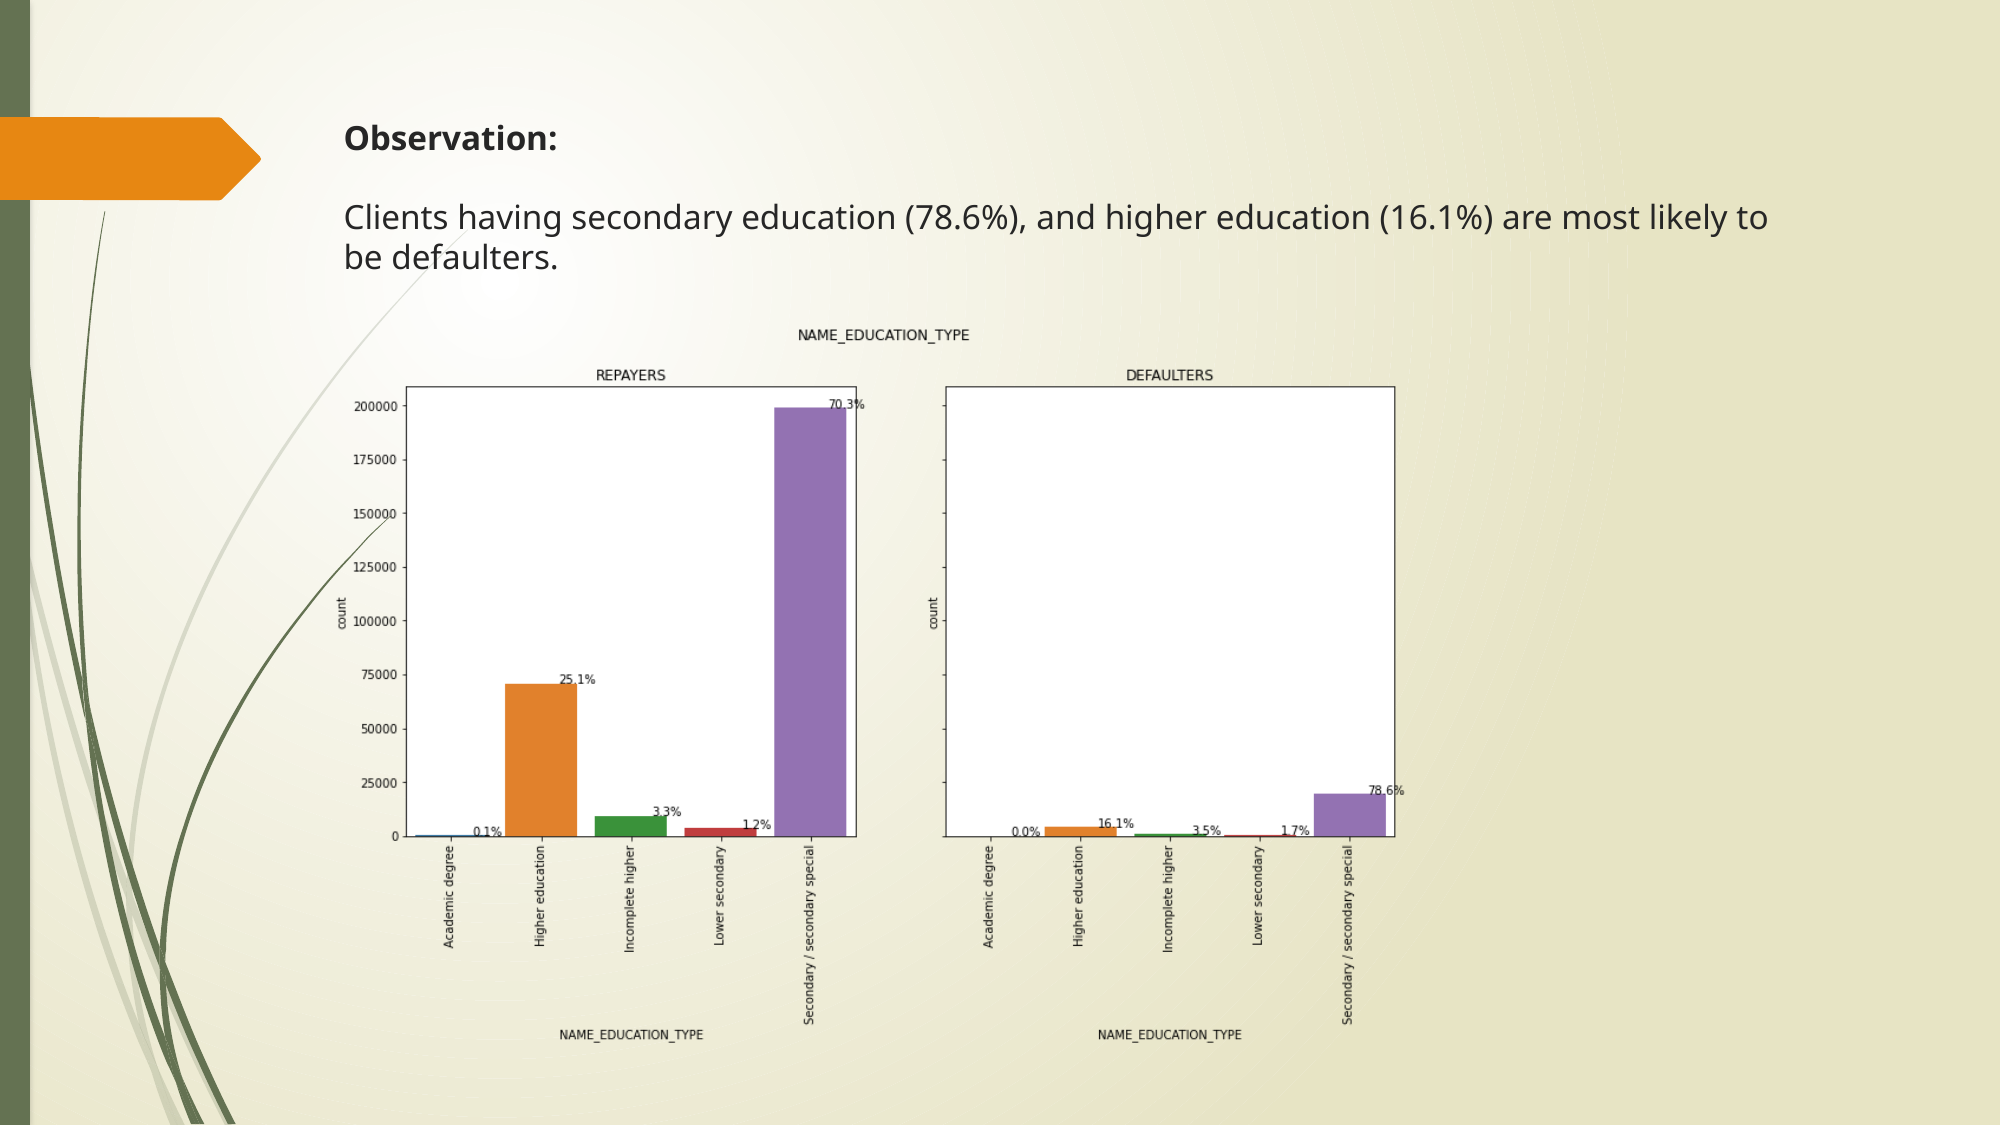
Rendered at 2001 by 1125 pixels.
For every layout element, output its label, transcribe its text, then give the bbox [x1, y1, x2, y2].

picture [328, 319, 1412, 1050]
title Observation: Clients having secondary education (78.6%), and higher education (16.1%) are most likely to be defaulters. [328, 109, 1791, 320]
